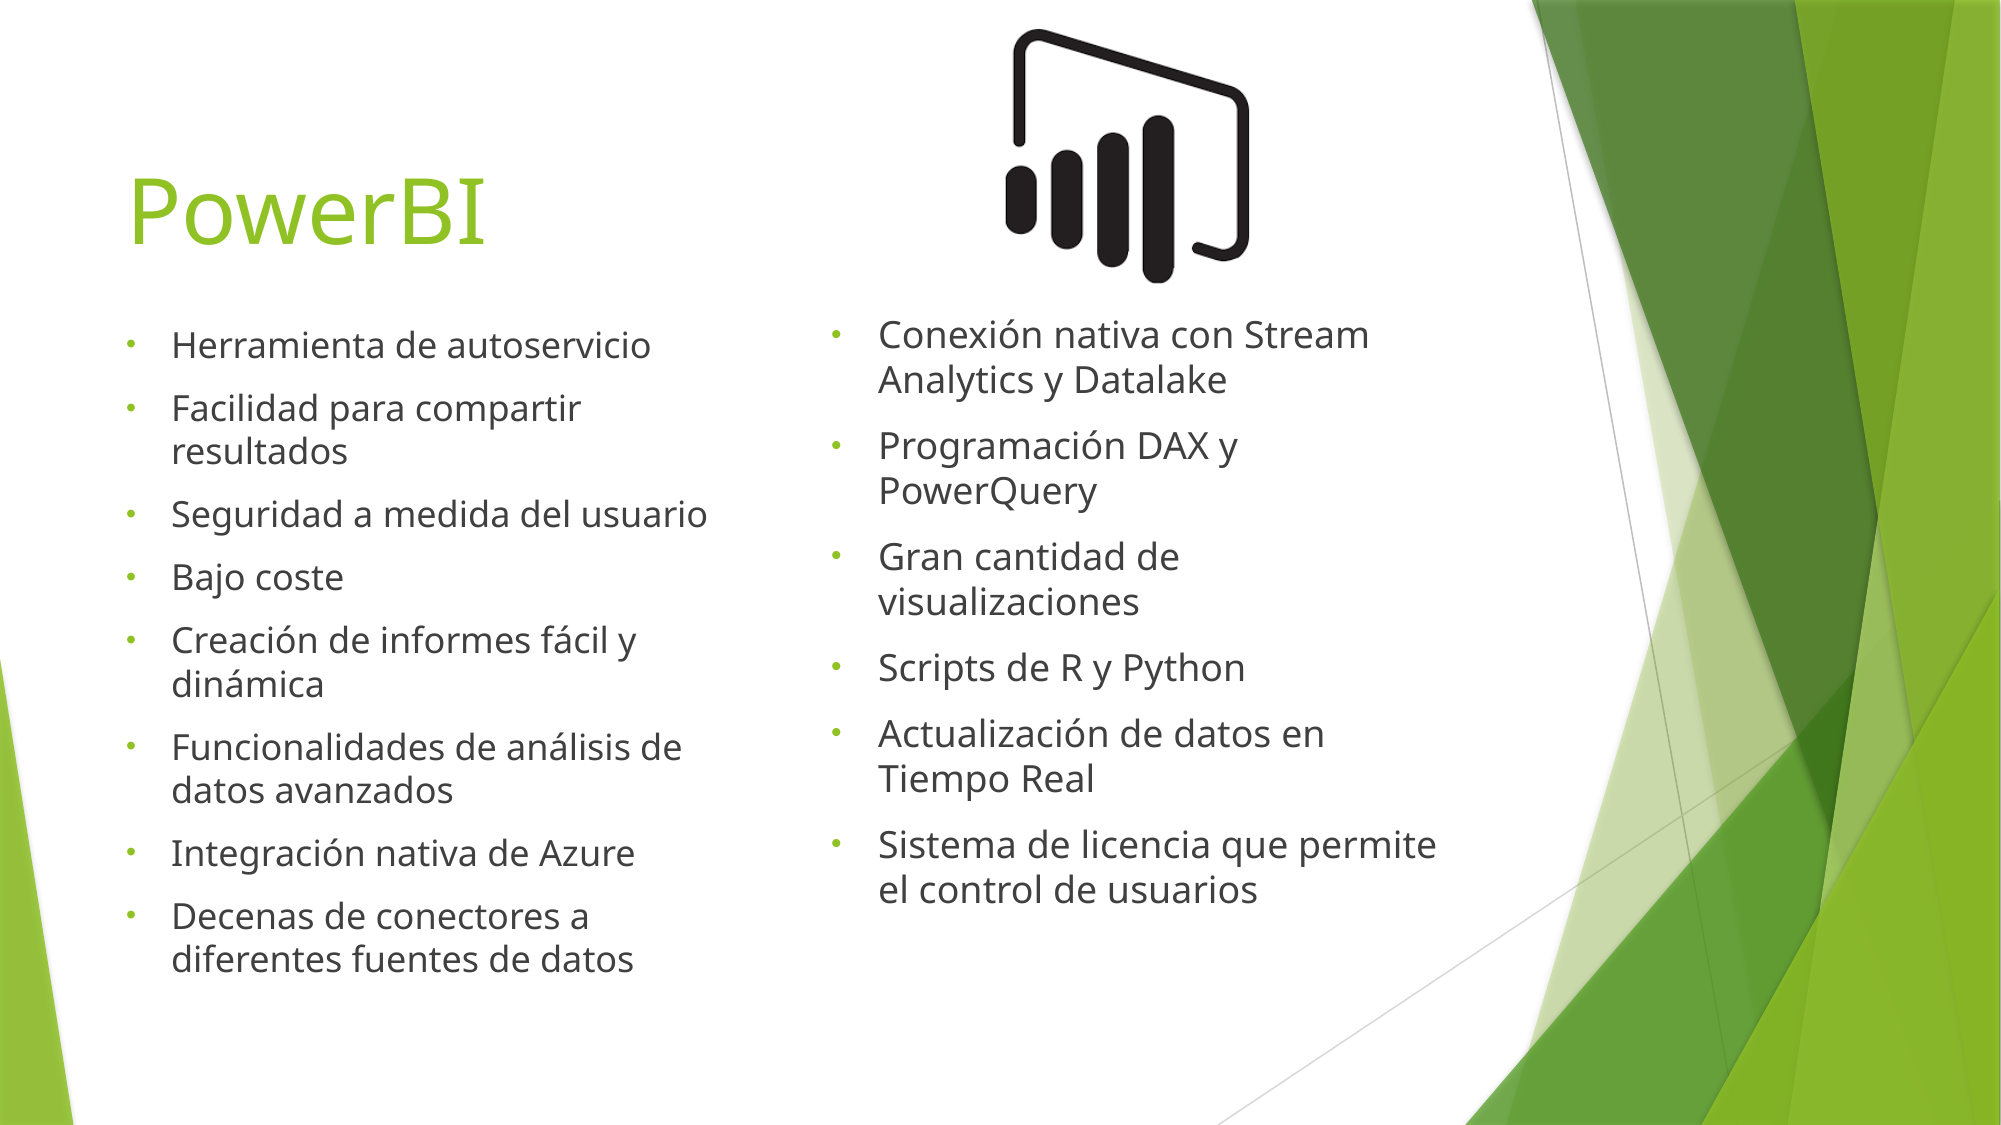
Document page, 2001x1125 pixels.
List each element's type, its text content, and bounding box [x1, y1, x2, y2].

list Herramienta de autoservicio Facilidad para compartir resultados Seguridad a medida del usuario Bajo coste Creación de informes fácil y dinámica Funcionalidades de análisis de datos avanzados Integración nativa de Azure Decenas de conectores a diferentes fuentes de datos [111, 315, 760, 991]
text_box Conexión nativa con Stream Analytics y Datalake Programación DAX y PowerQuery Gran cantidad de visualizaciones Scripts de R y Python Actualización de datos en Tiempo Real Sistema de licencia que permite el control de usuarios [816, 303, 1465, 980]
title PowerBI [111, 99, 1522, 316]
picture [999, 27, 1256, 285]
